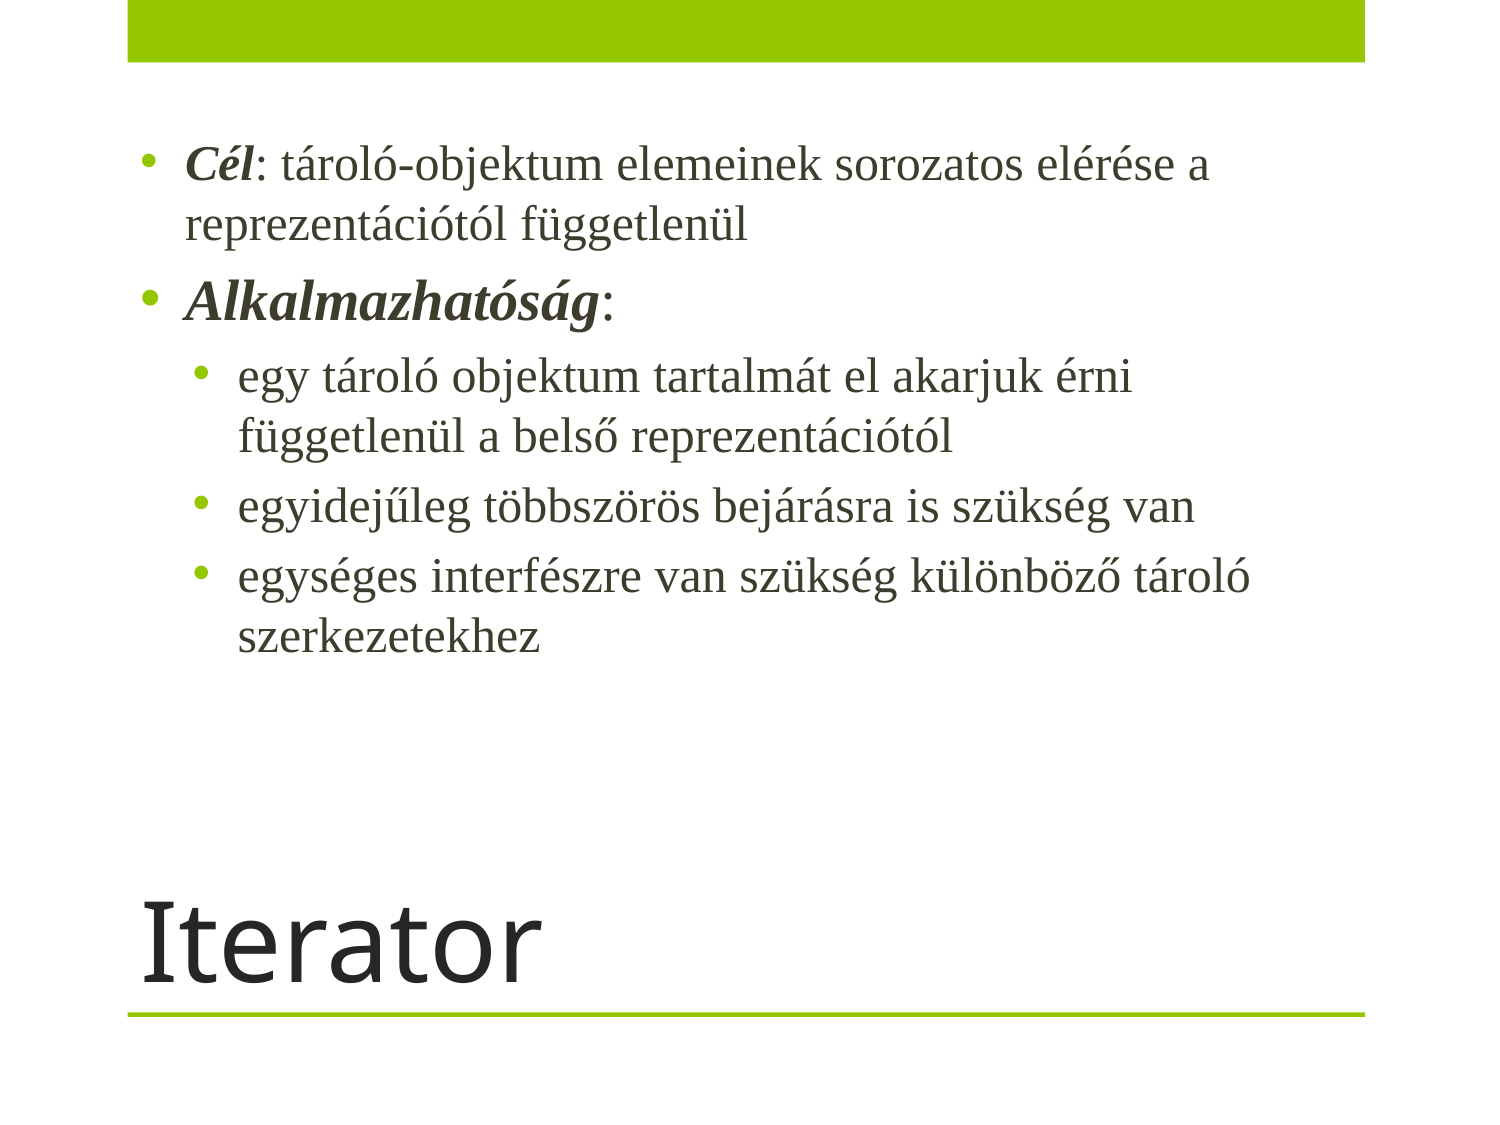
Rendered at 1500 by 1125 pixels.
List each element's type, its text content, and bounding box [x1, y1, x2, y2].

list Cél: tároló-objektum elemeinek sorozatos elérése a reprezentációtól függetlenül Alkalmazhatóság: egy tároló objektum tartalmát el akarjuk érni függetlenül a belső reprezentációtól egyidejűleg többszörös bejárásra is szükség van egységes interfészre van szükség különböző tároló szerkezetekhez [125, 112, 1363, 750]
title Iterator [125, 750, 1238, 1013]
